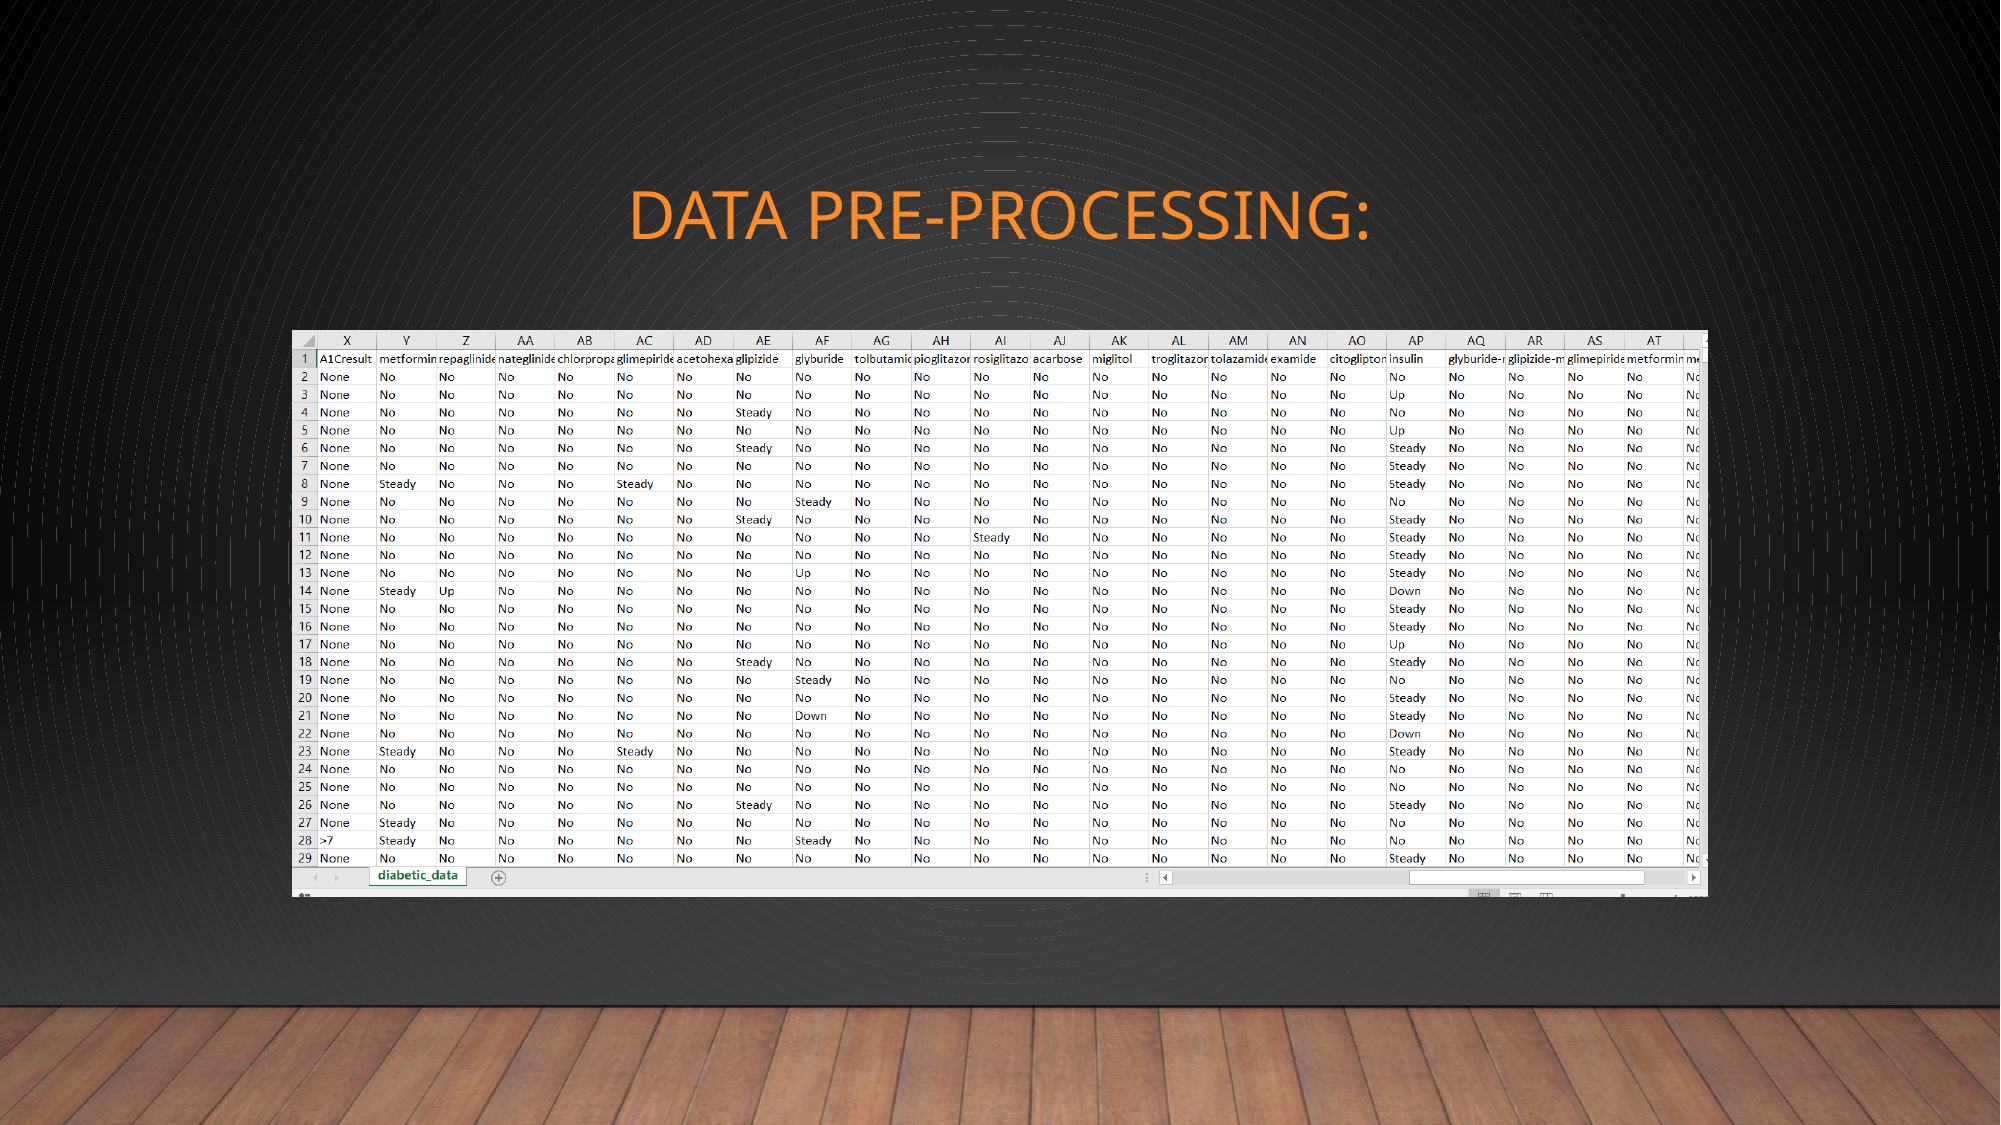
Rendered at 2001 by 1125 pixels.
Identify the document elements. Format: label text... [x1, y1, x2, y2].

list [292, 330, 1708, 897]
title Data pre-processing: [238, 131, 1763, 305]
picture [0, 1005, 2000, 1125]
